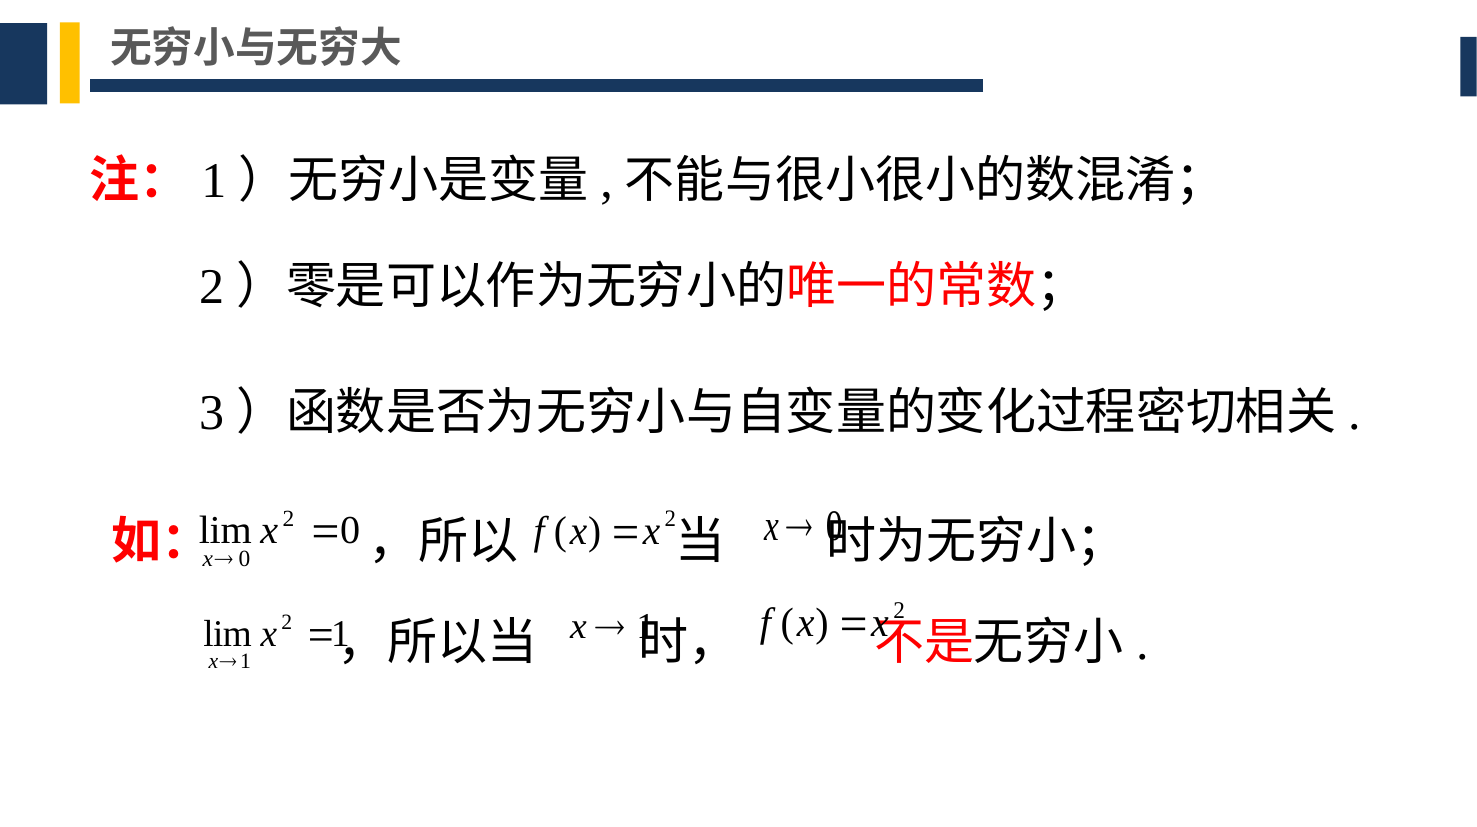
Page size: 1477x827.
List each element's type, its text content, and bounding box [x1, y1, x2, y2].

text_box [0, 1, 1477, 75]
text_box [74, 582, 1307, 678]
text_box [73, 470, 1306, 578]
text_box 无穷小与无穷大 [109, 20, 644, 71]
text_box 注：1）无穷小是变量,不能与很小很小的数混淆； [74, 110, 1306, 216]
text_box 2）零是可以作为无穷小的唯一的常数； [184, 216, 1416, 322]
text_box 3）函数是否为无穷小与自变量的变化过程密切相关. [184, 341, 1416, 447]
